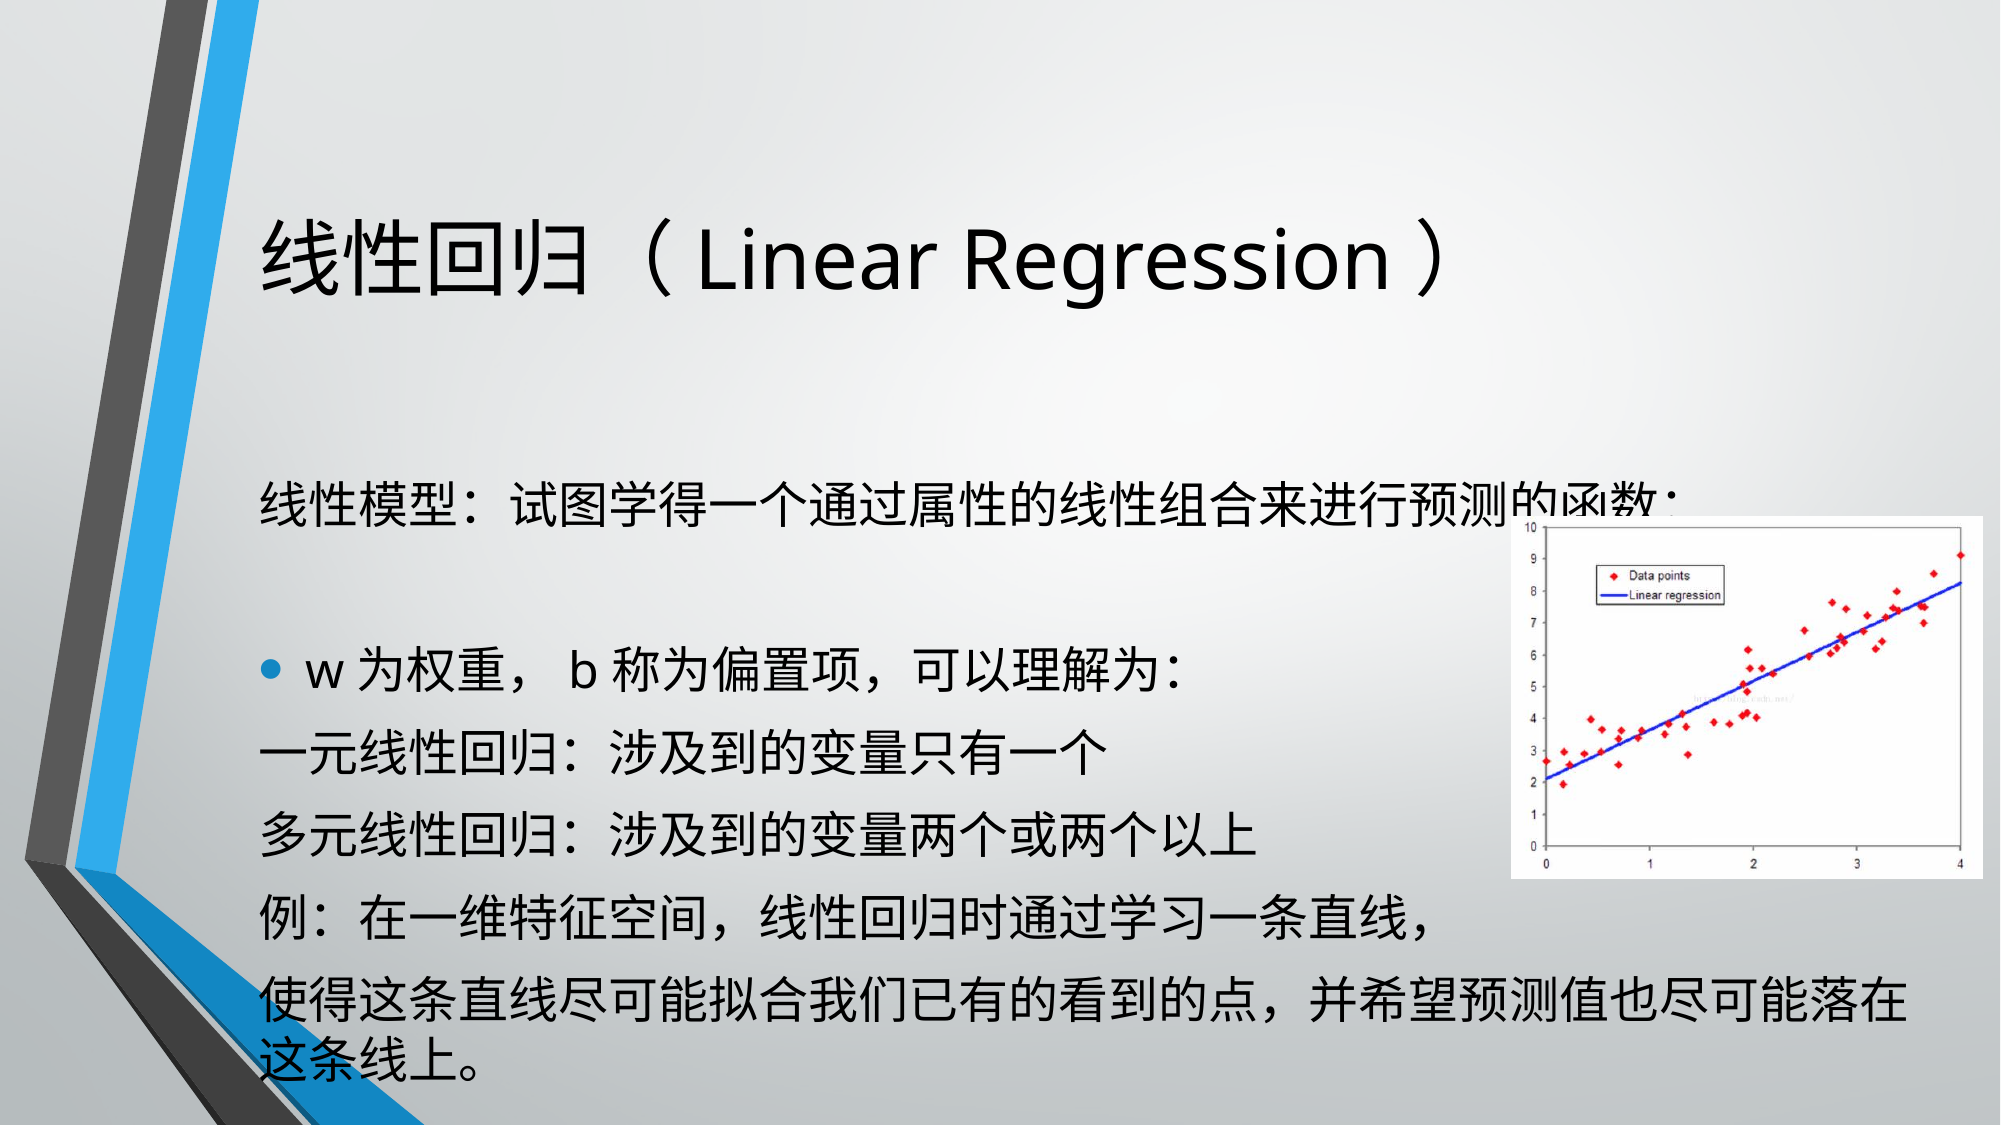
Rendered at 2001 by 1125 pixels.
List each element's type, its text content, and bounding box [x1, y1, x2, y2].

picture [1511, 516, 1984, 879]
title 线性回归（Linear Regression） [243, 112, 1887, 400]
